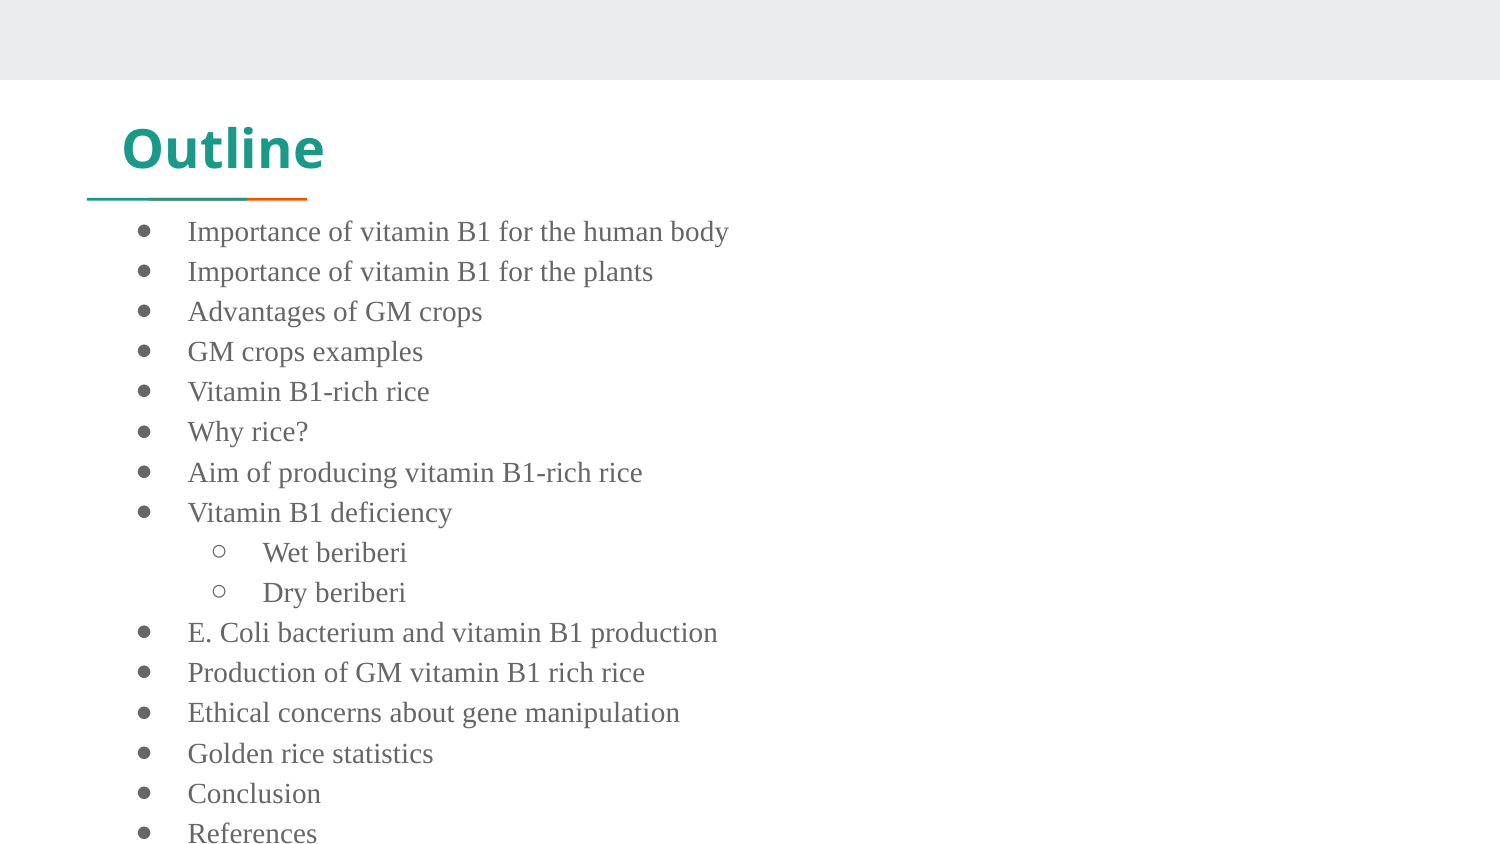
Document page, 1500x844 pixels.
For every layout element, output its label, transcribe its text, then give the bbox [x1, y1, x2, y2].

title Outline [106, 99, 1369, 188]
list Importance of vitamin B1 for the human body Importance of vitamin B1 for the plants Advantages of GM crops GM crops examples Vitamin B1-rich rice Why rice? Aim of producing vitamin B1-rich rice Vitamin B1 deficiency Wet beriberi Dry beriberi E. Coli bacterium and vitamin B1 production Production of GM vitamin B1 rich rice Ethical concerns about gene manipulation Golden rice statistics Conclusion References [97, 187, 1359, 821]
